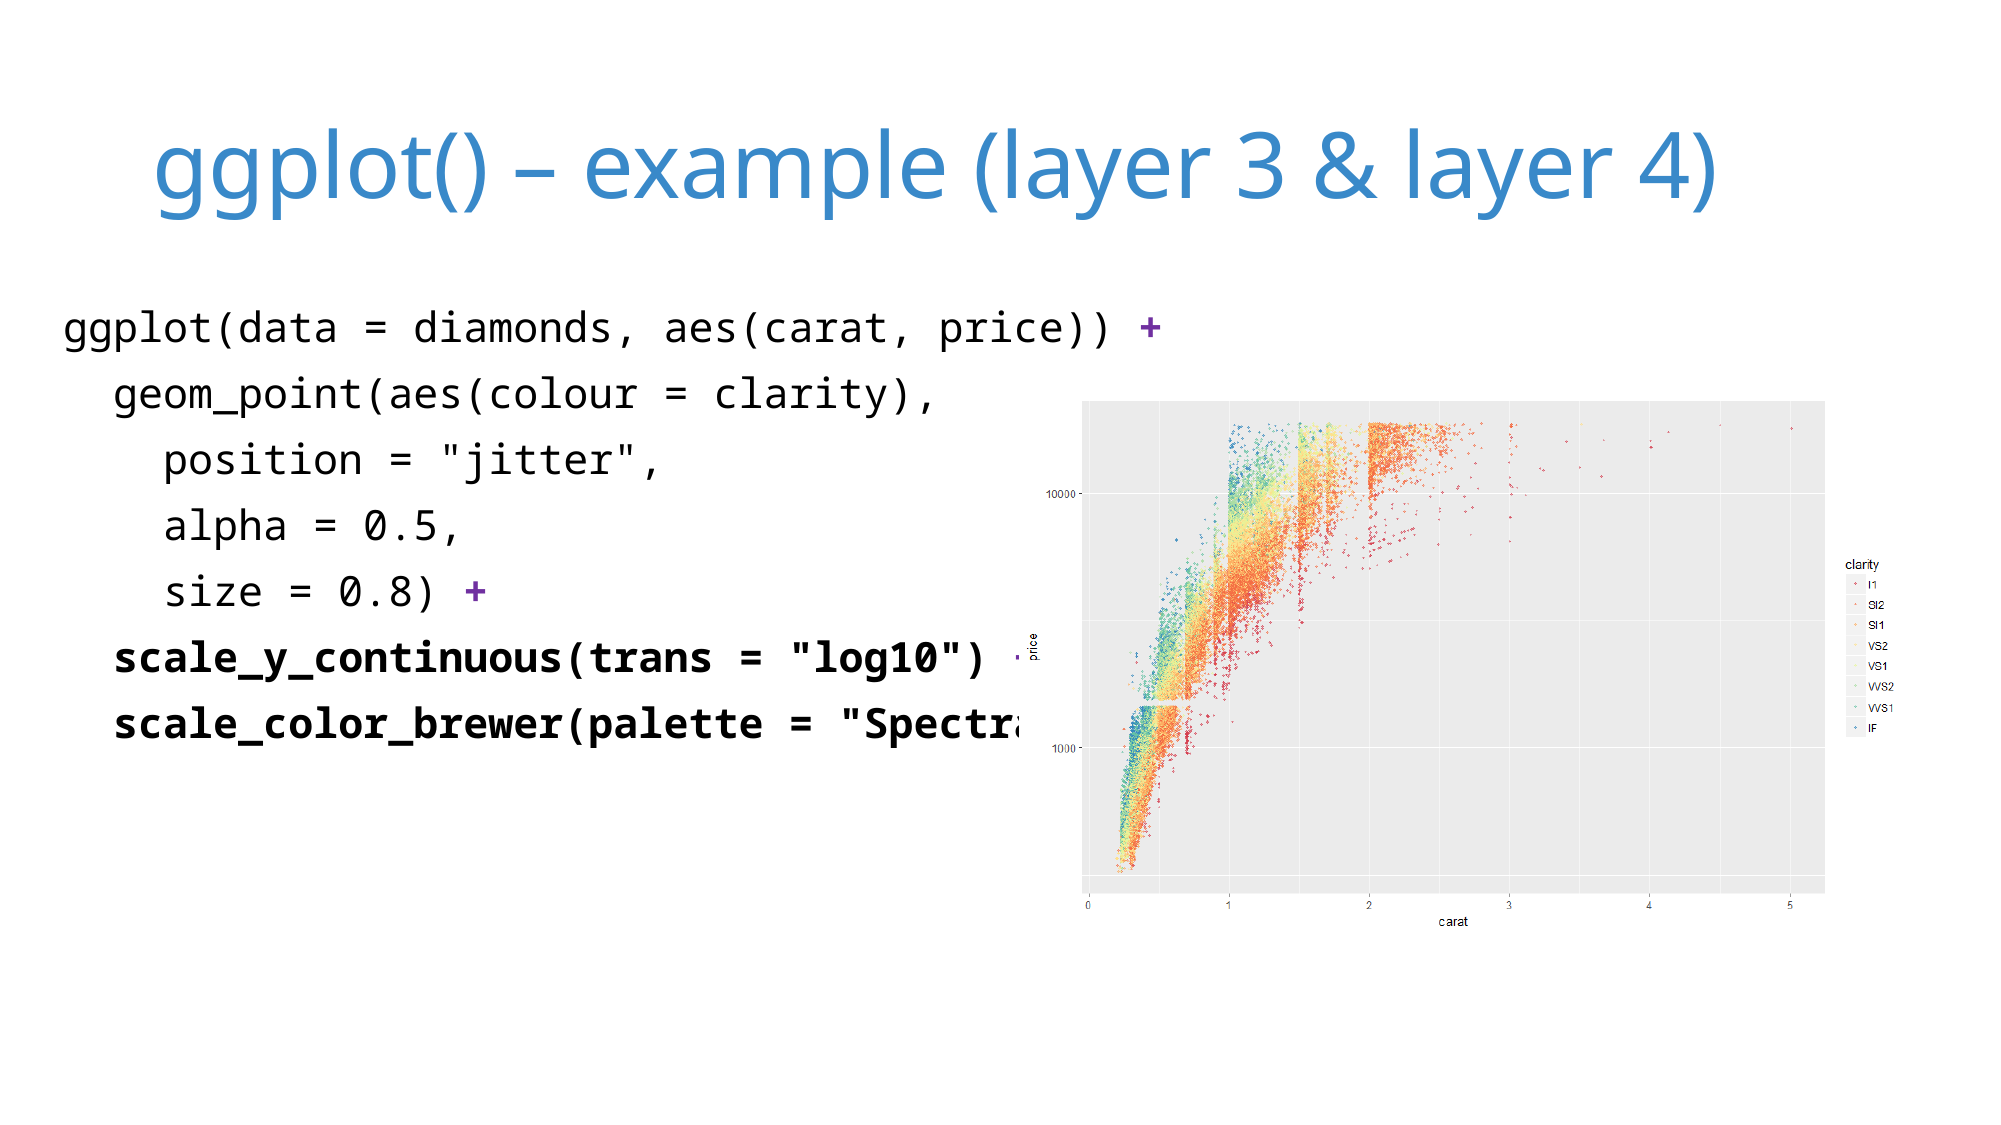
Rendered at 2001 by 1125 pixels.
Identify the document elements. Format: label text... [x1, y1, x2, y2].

picture [1019, 394, 1907, 932]
title ggplot() – example (layer 3 & layer 4) [137, 59, 1863, 278]
list ggplot(data = diamonds, aes(carat, price)) + geom_point(aes(colour = clarity), position = "jitter", alpha = 0.5, size = 0.8) + scale_y_continuous(trans = "log10") + scale_color_brewer(palette = "Spectral") + [48, 299, 1774, 1014]
